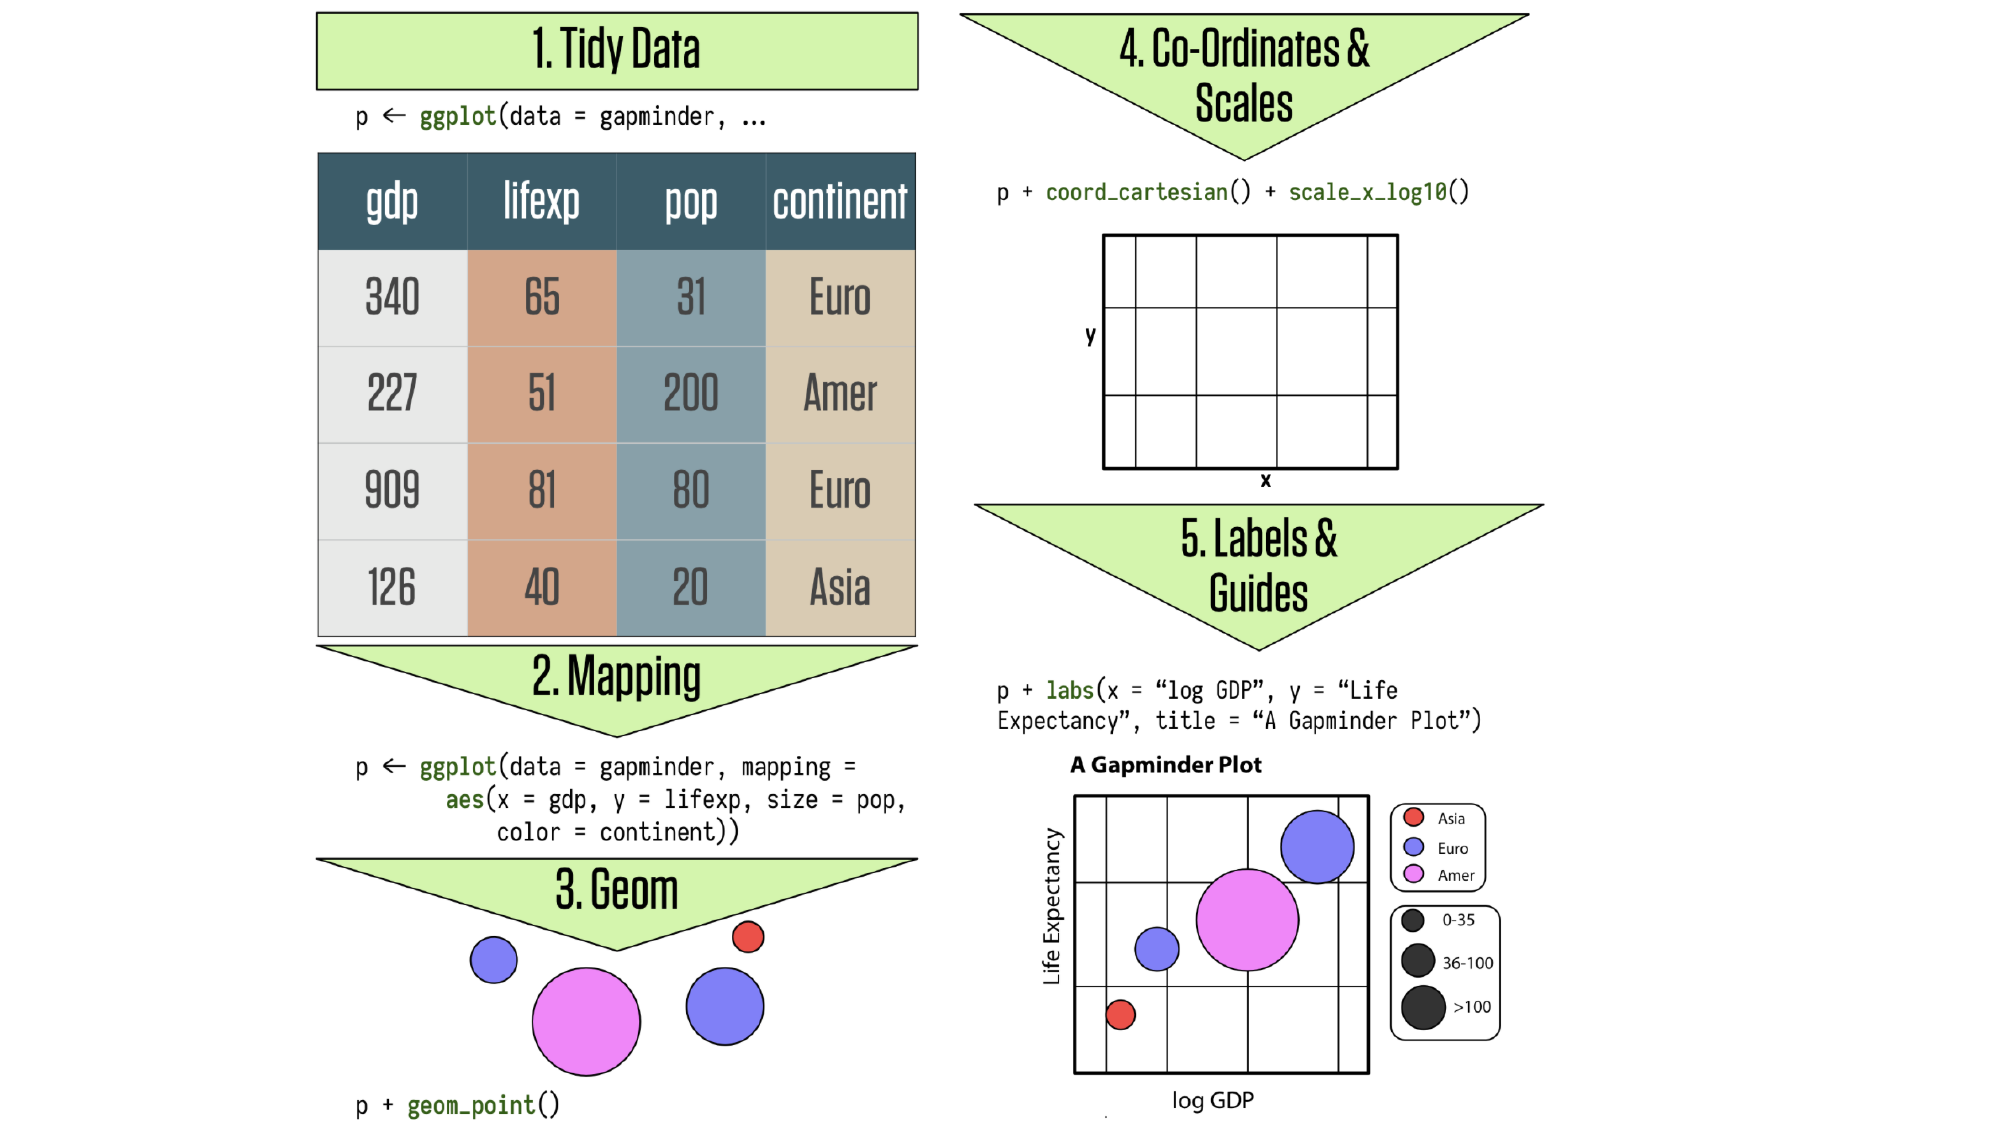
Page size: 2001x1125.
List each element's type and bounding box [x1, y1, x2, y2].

picture [305, 0, 1557, 1125]
